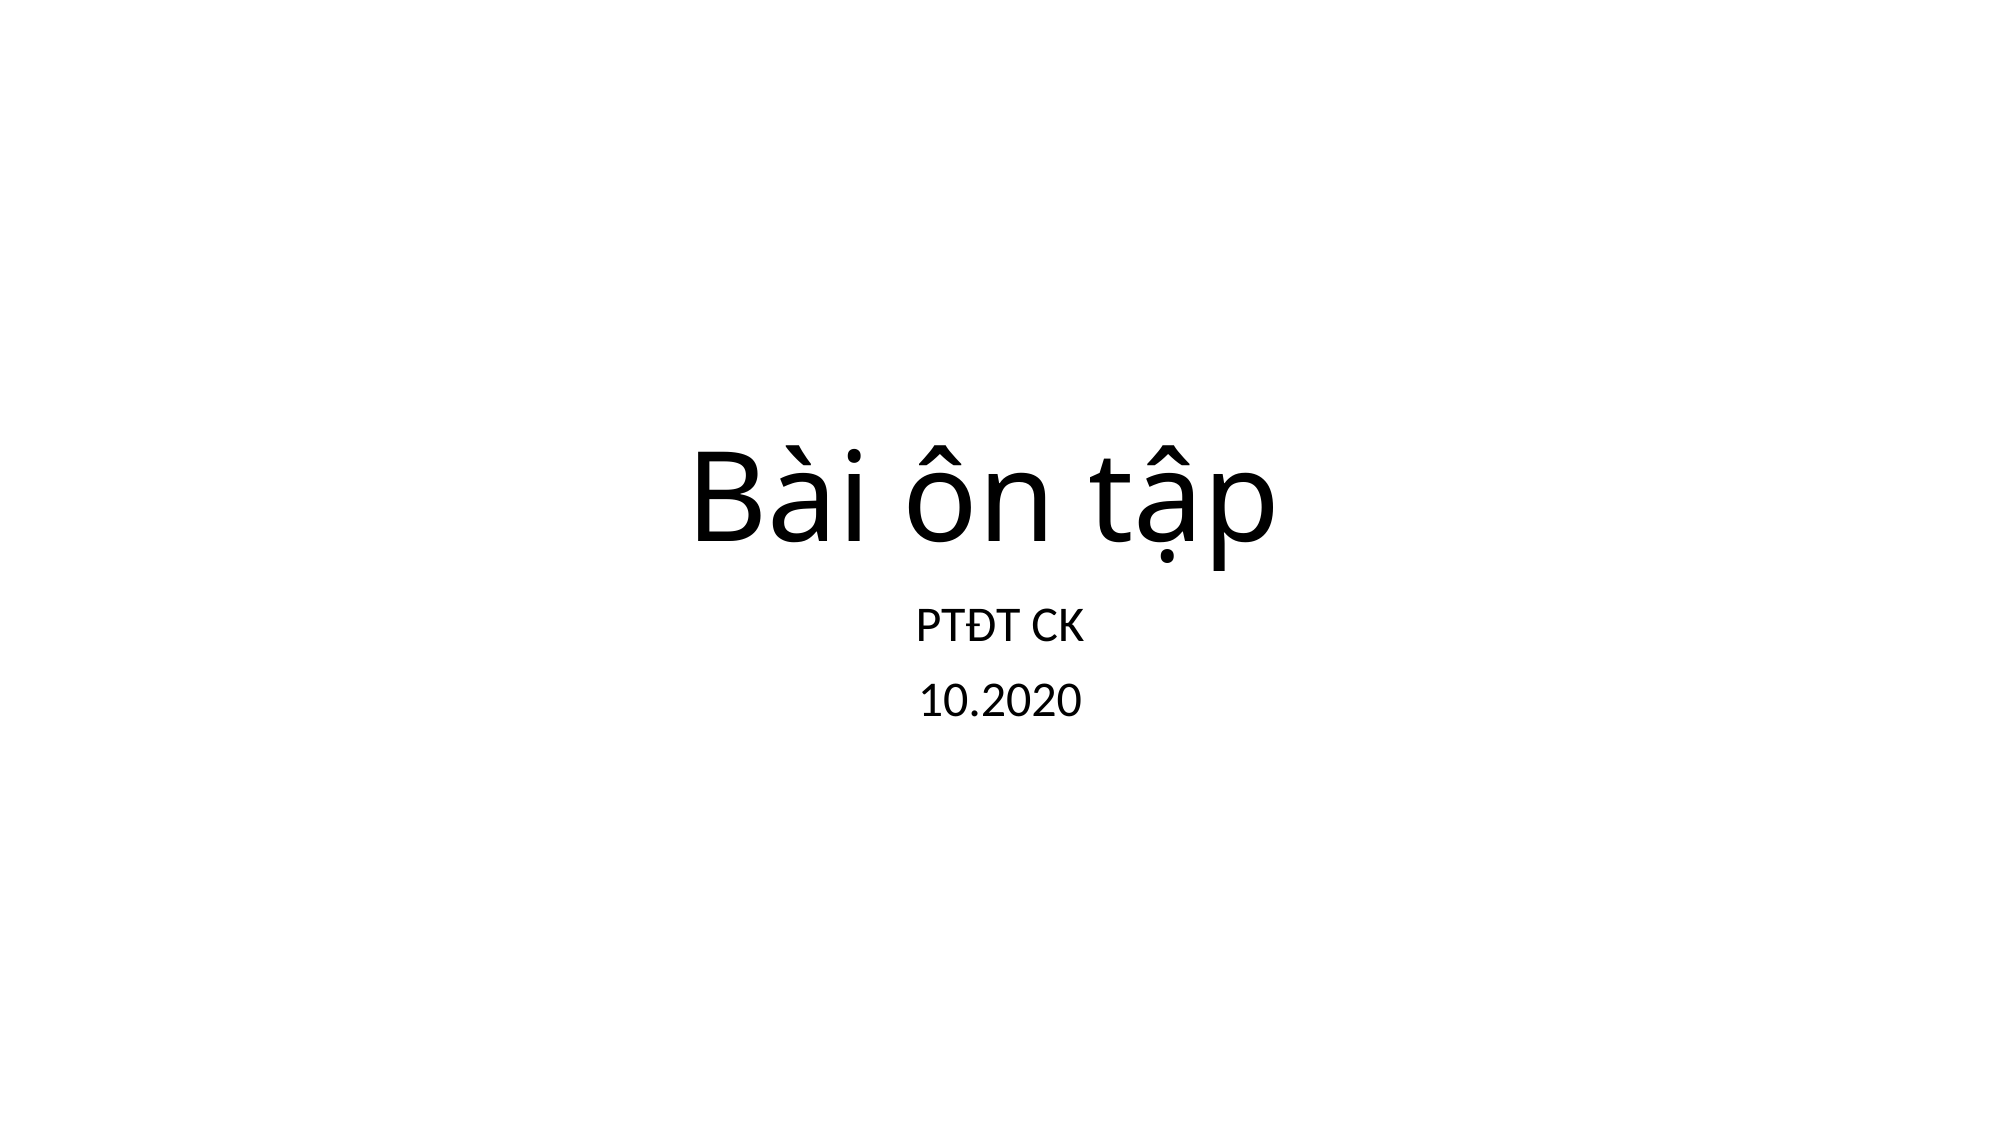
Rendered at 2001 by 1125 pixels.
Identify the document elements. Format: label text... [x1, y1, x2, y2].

subtitle PTĐT CK 10.2020 [249, 590, 1750, 863]
title Bài ôn tập [249, 184, 1750, 576]
